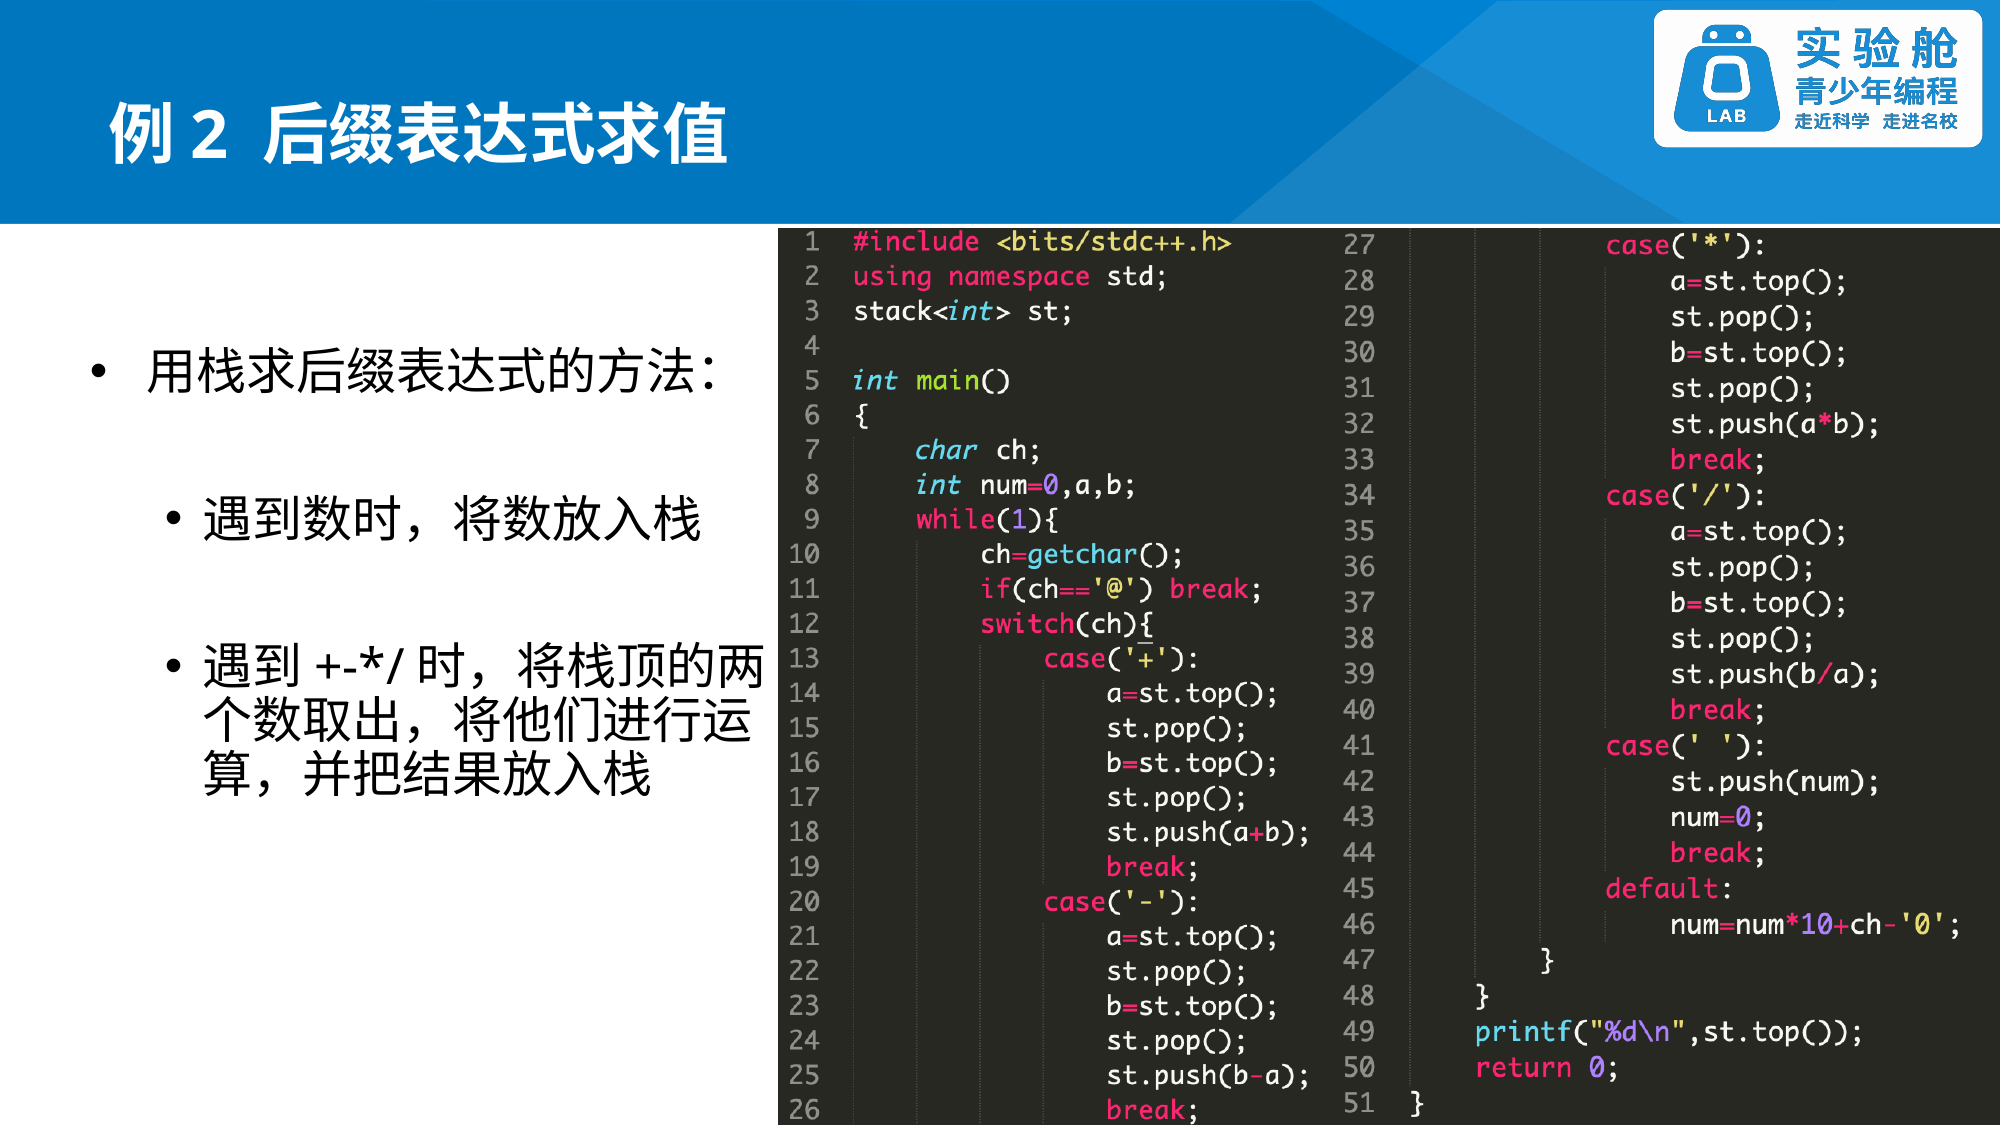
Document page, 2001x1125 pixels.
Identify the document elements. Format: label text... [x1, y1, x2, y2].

picture [1638, 0, 2000, 160]
list 例2 后缀表达式求值 [93, 93, 1547, 186]
list 用栈求后缀表达式的方法： 遇到数时，将数放入栈 遇到+-*/时，将栈顶的两个数取出，将他们进行运算，并把结果放入栈 [75, 302, 778, 1068]
picture [778, 228, 2000, 1125]
